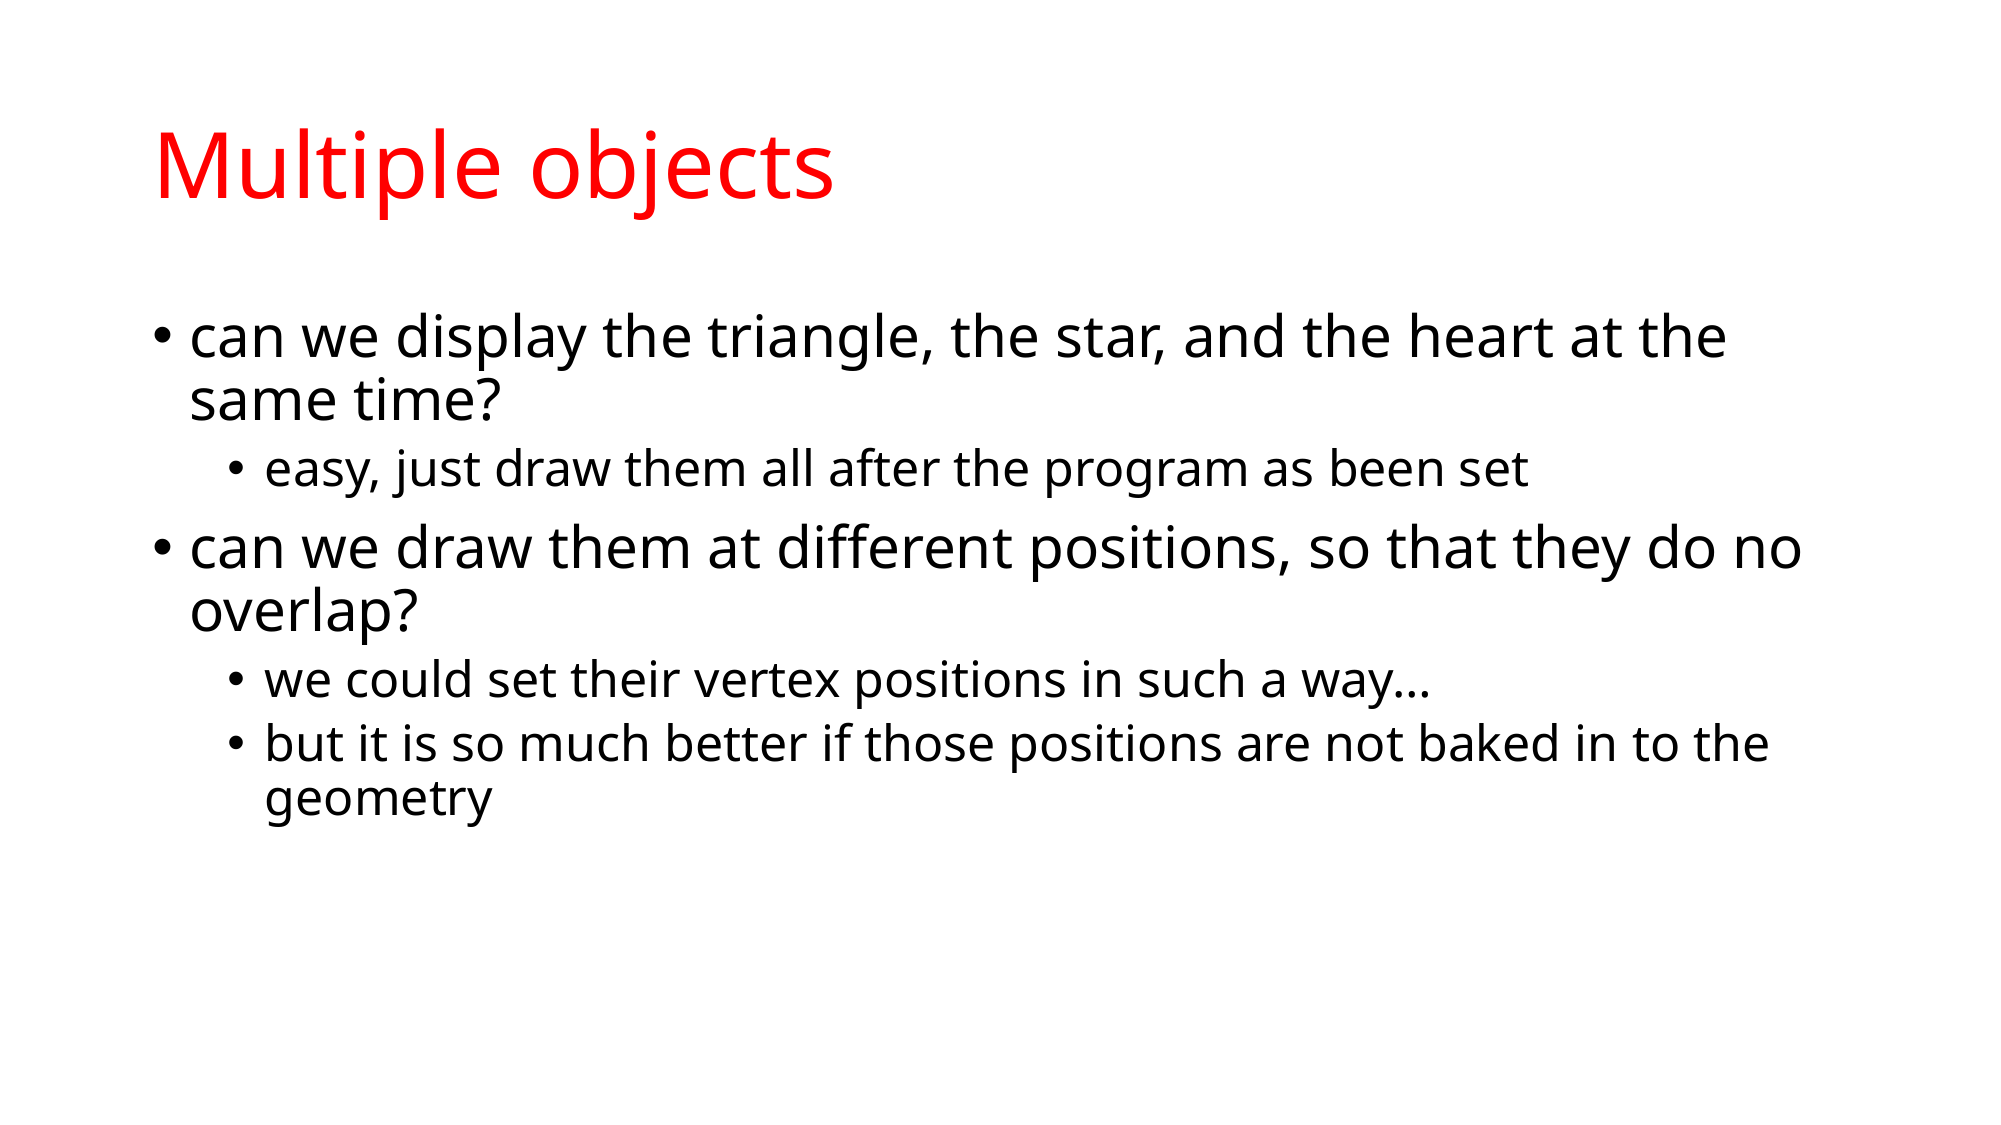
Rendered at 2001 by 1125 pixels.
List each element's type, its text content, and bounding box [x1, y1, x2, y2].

title Multiple objects [137, 59, 1863, 278]
list can we display the triangle, the star, and the heart at the same time? easy, just draw them all after the program as been set can we draw them at different positions, so that they do no overlap? we could set their vertex positions in such a way… but it is so much better if those positions are not baked in to the geometry [137, 299, 1863, 1014]
